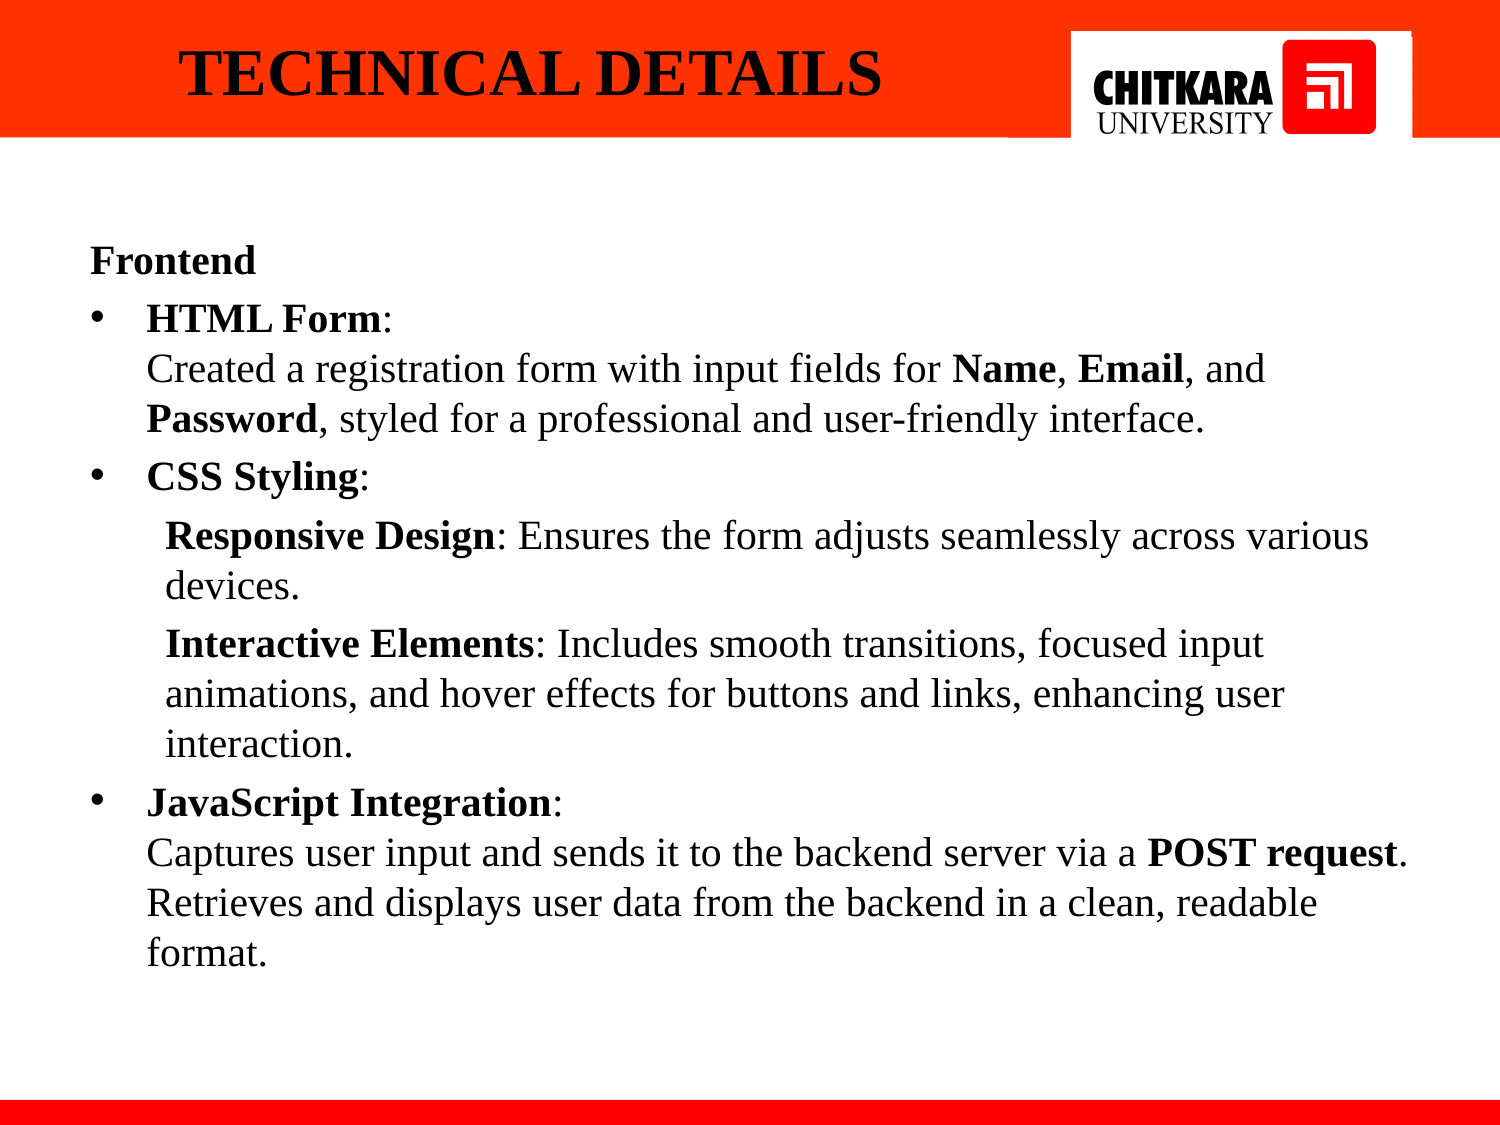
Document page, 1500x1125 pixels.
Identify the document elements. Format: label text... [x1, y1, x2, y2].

list Frontend HTML Form: Created a registration form with input fields for Name, Email, and Password, styled for a professional and user-friendly interface. CSS Styling: Responsive Design: Ensures the form adjusts seamlessly across various devices. Interactive Elements: Includes smooth transitions, focused input animations, and hover effects for buttons and links, enhancing user interaction. JavaScript Integration: Captures user input and sends it to the backend server via a POST request. Retrieves and displays user data from the backend in a clean, readable format. [74, 224, 1426, 968]
title TECHNICAL DETAILS [0, 0, 1063, 138]
picture [1074, 37, 1391, 138]
